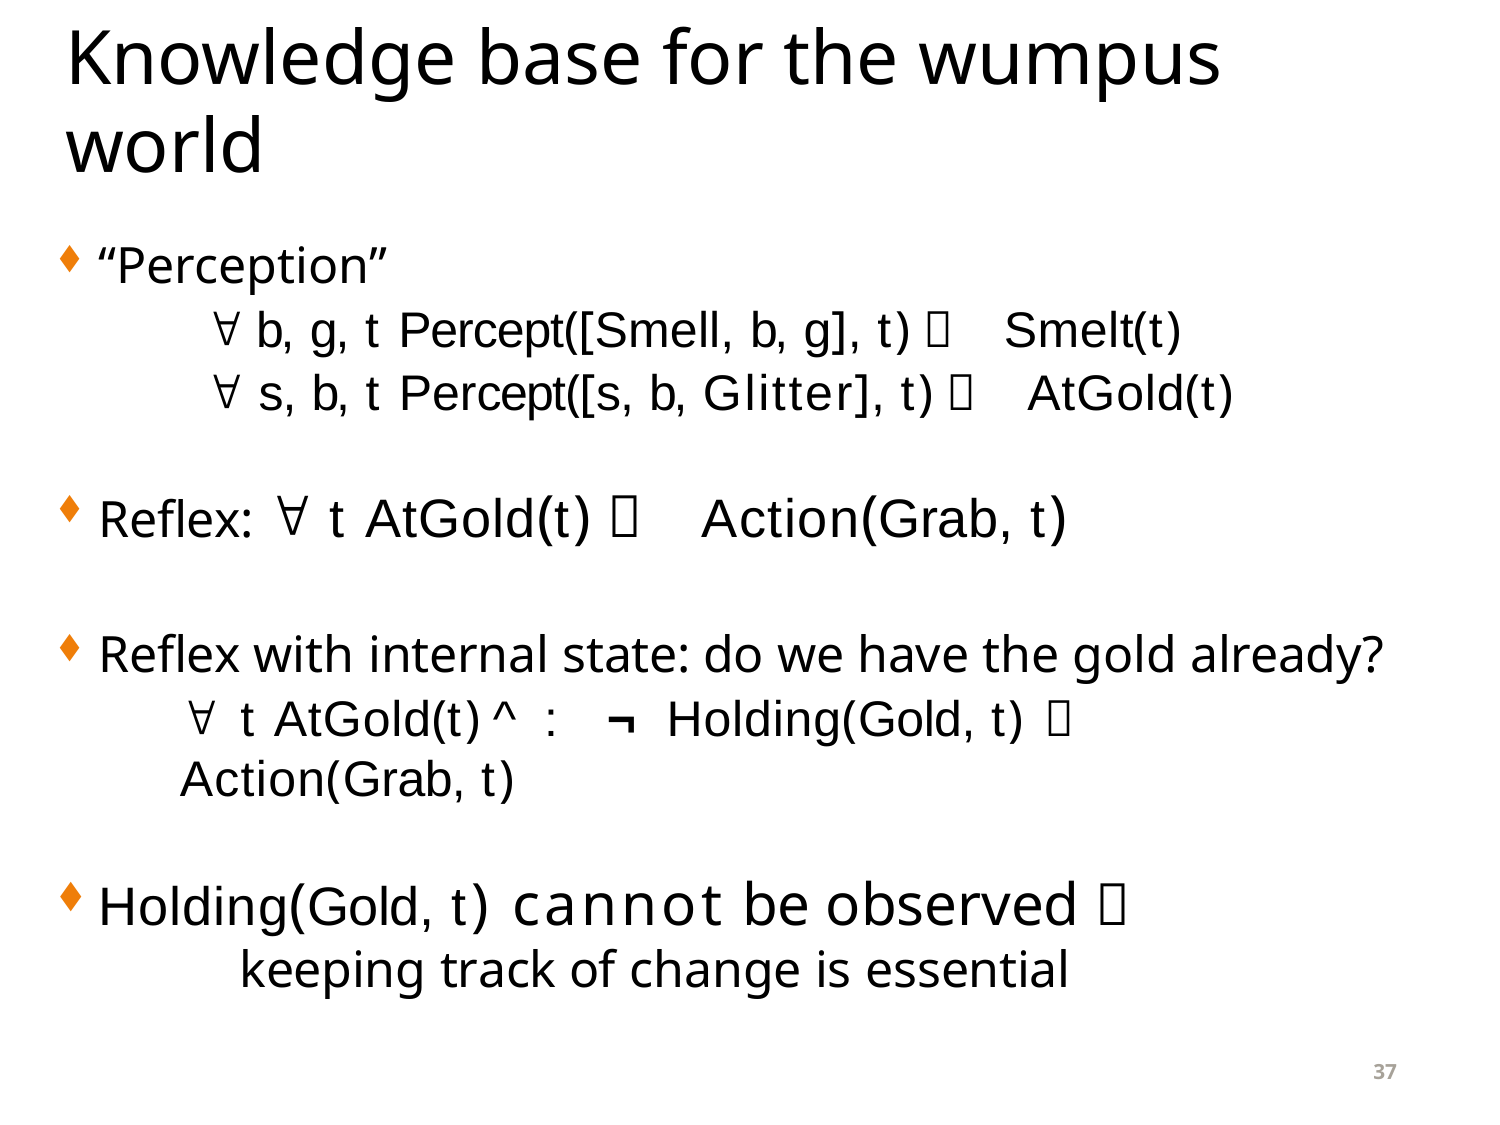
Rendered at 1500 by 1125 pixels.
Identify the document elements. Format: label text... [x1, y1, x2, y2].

text_box “Perception”  b, g, t Percept([Smell, b, g], t)  Smelt(t)  s, b, t Percept([s, b, Glitter], t)  AtGold(t) Reflex:  t AtGold(t)  Action(Grab, t) Reflex with internal state: do we have the gold already?  t AtGold(t) ^ : ¬ Holding(Gold, t)  Action(Grab, t) Holding(Gold, t) cannot be observed  keeping track of change is essential [37, 99, 1500, 997]
text_box Knowledge base for the wumpus world [62, 59, 1295, 99]
slide_number 37 [1059, 1042, 1397, 1103]
